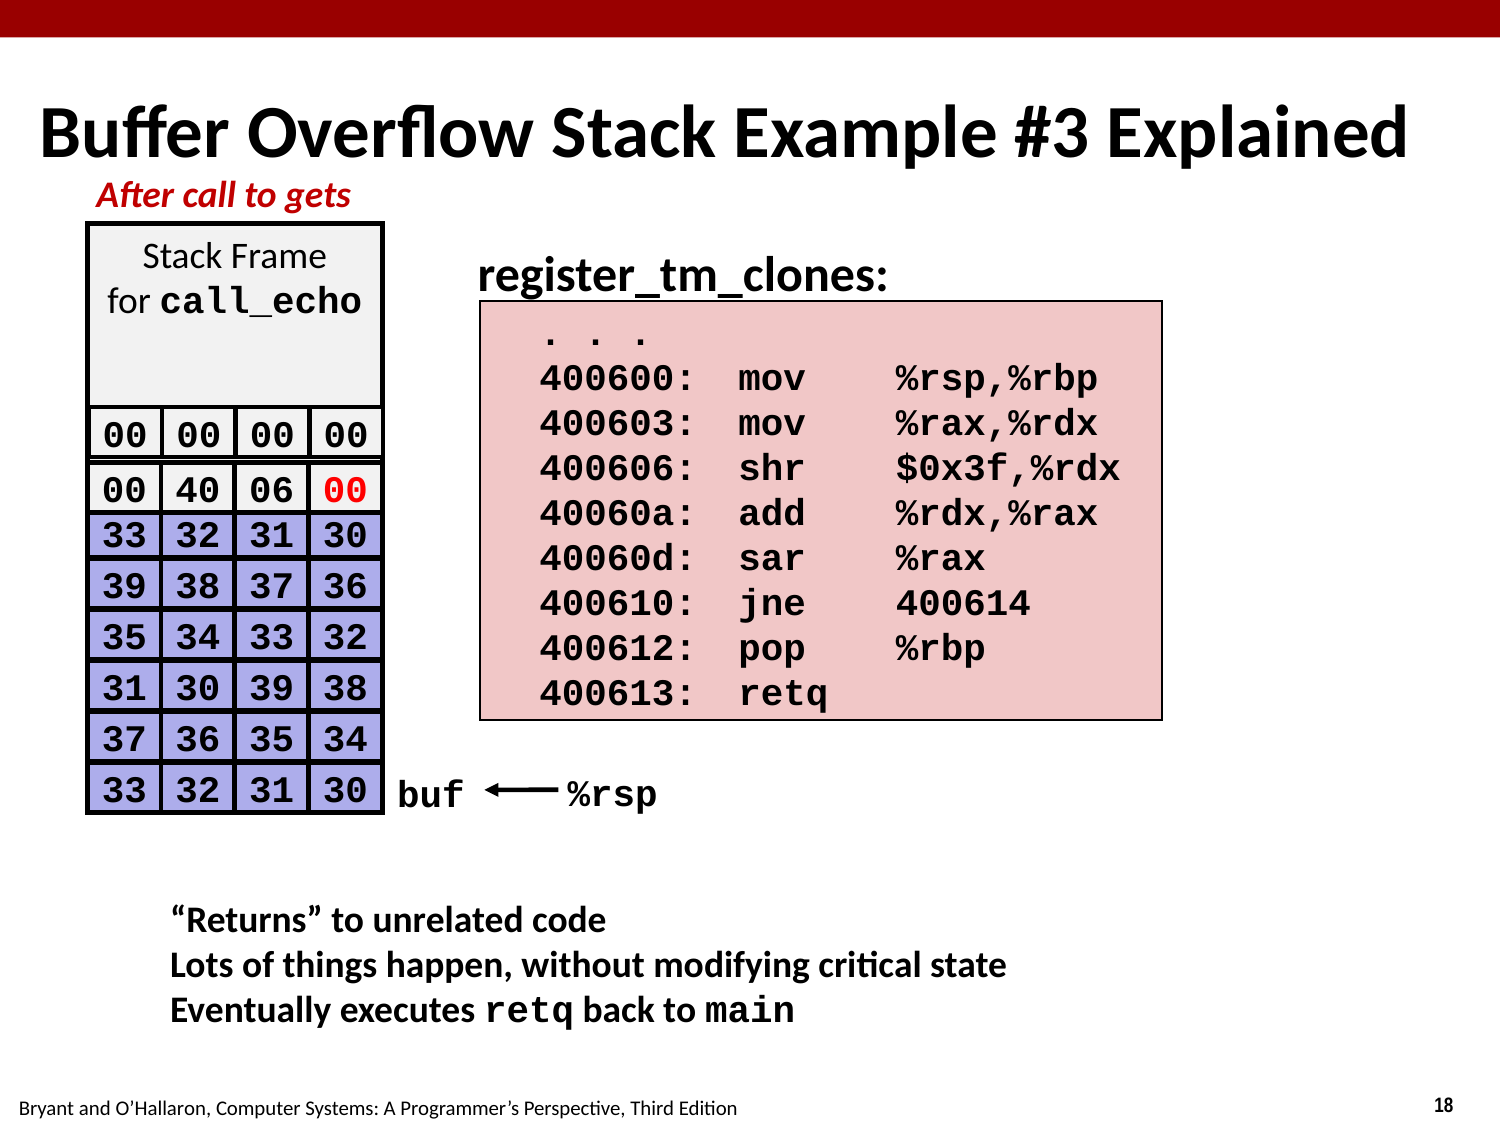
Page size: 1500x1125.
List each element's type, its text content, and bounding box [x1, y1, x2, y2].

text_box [87, 717, 383, 762]
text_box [87, 769, 383, 813]
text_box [87, 406, 384, 458]
text_box buf [382, 762, 480, 823]
text_box [484, 783, 552, 797]
text_box %rsp [552, 761, 673, 822]
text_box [87, 564, 383, 609]
text_box register_tm_clones: [462, 233, 905, 309]
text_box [87, 667, 383, 711]
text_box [87, 462, 383, 513]
text_box After call to gets [81, 162, 367, 223]
text_box Stack Frame for call_echo [87, 223, 383, 405]
title Buffer Overflow Stack Example #3 Explained [24, 80, 1463, 176]
text_box “Returns” to unrelated code Lots of things happen, without modifying critical state Eventually executes retq back to main [155, 887, 1024, 1038]
text_box . . . 400600: mov %rsp,%rbp 400603: mov %rax,%rdx 400606: shr $0x3f,%rdx 40060a: add %rdx,%rax 40060d: sar %rax 400610: jne 400614 400612: pop %rbp 400613: retq [479, 300, 1163, 721]
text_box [87, 616, 383, 660]
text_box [87, 520, 383, 558]
